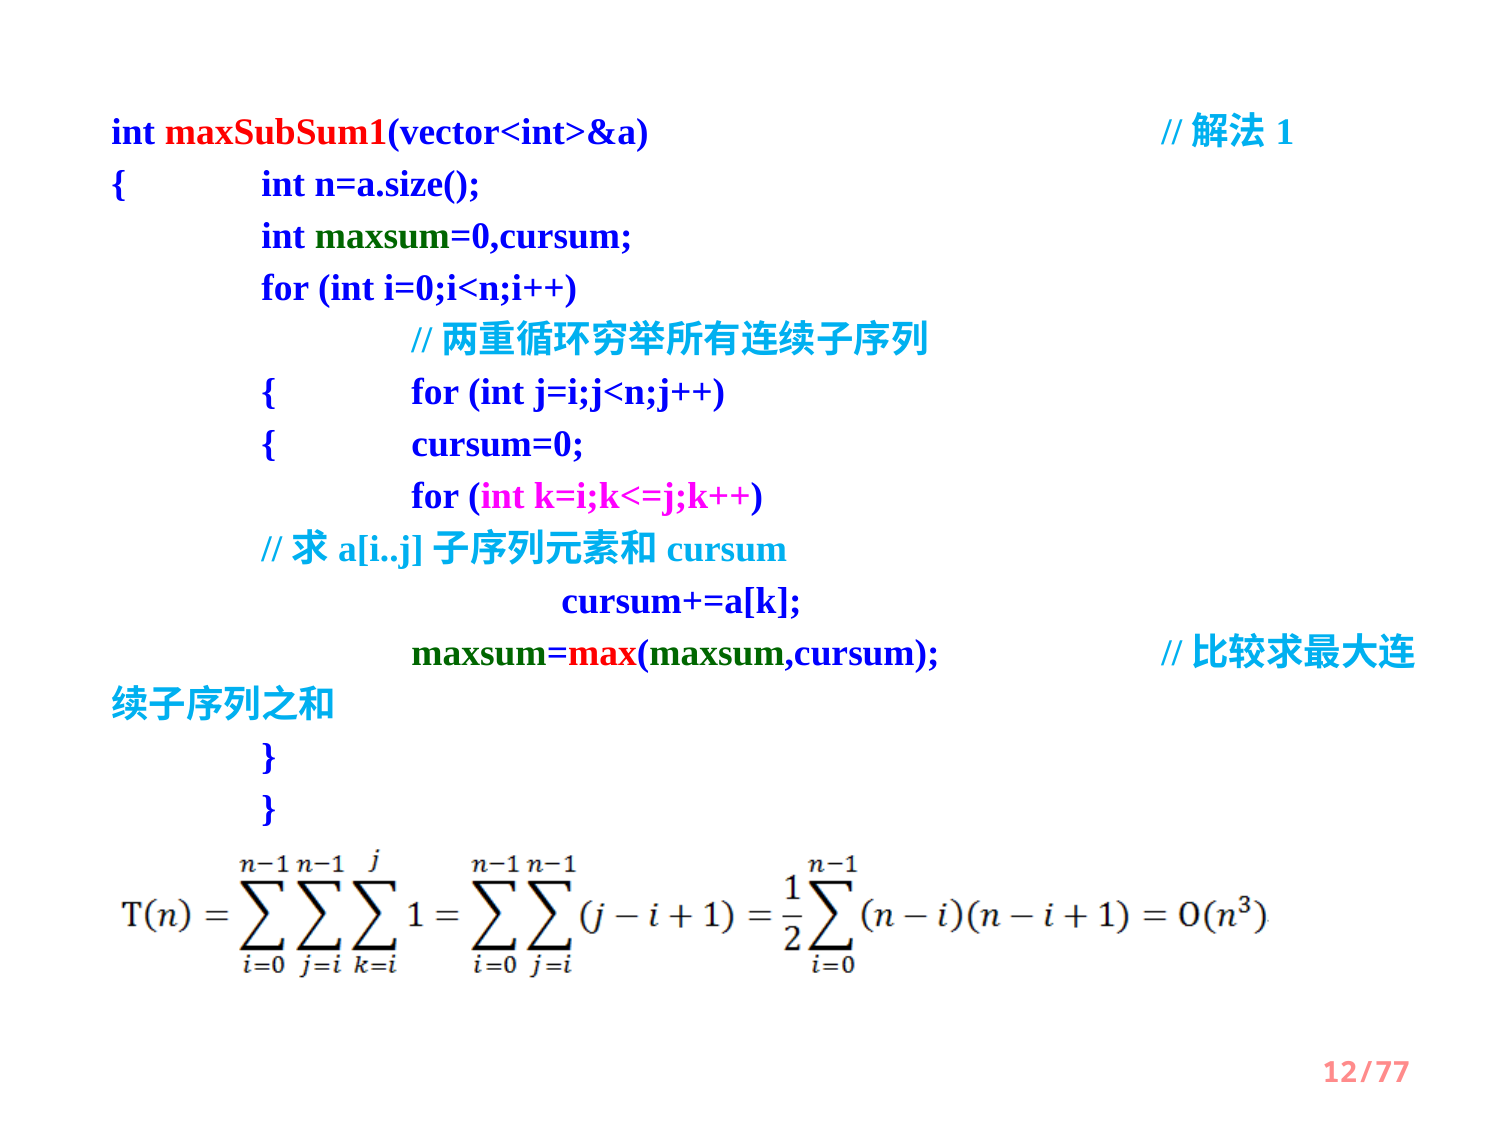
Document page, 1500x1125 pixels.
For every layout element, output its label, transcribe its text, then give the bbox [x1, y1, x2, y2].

picture [105, 836, 1278, 985]
slide_number 12/77 [1074, 1042, 1425, 1103]
text_box int maxSubSum1(vector<int>&a) //解法1 { int n=a.size(); int maxsum=0,cursum; for (int i=0;i<n;i++) //两重循环穷举所有连续子序列 { for (int j=i;j<n;j++) { cursum=0; for (int k=i;k<=j;k++) //求a[i..j]子序列元素和cursum cursum+=a[k]; maxsum=max(maxsum,cursum); //比较求最大连续子序列之和 } } return maxsum; } [80, 80, 1443, 953]
